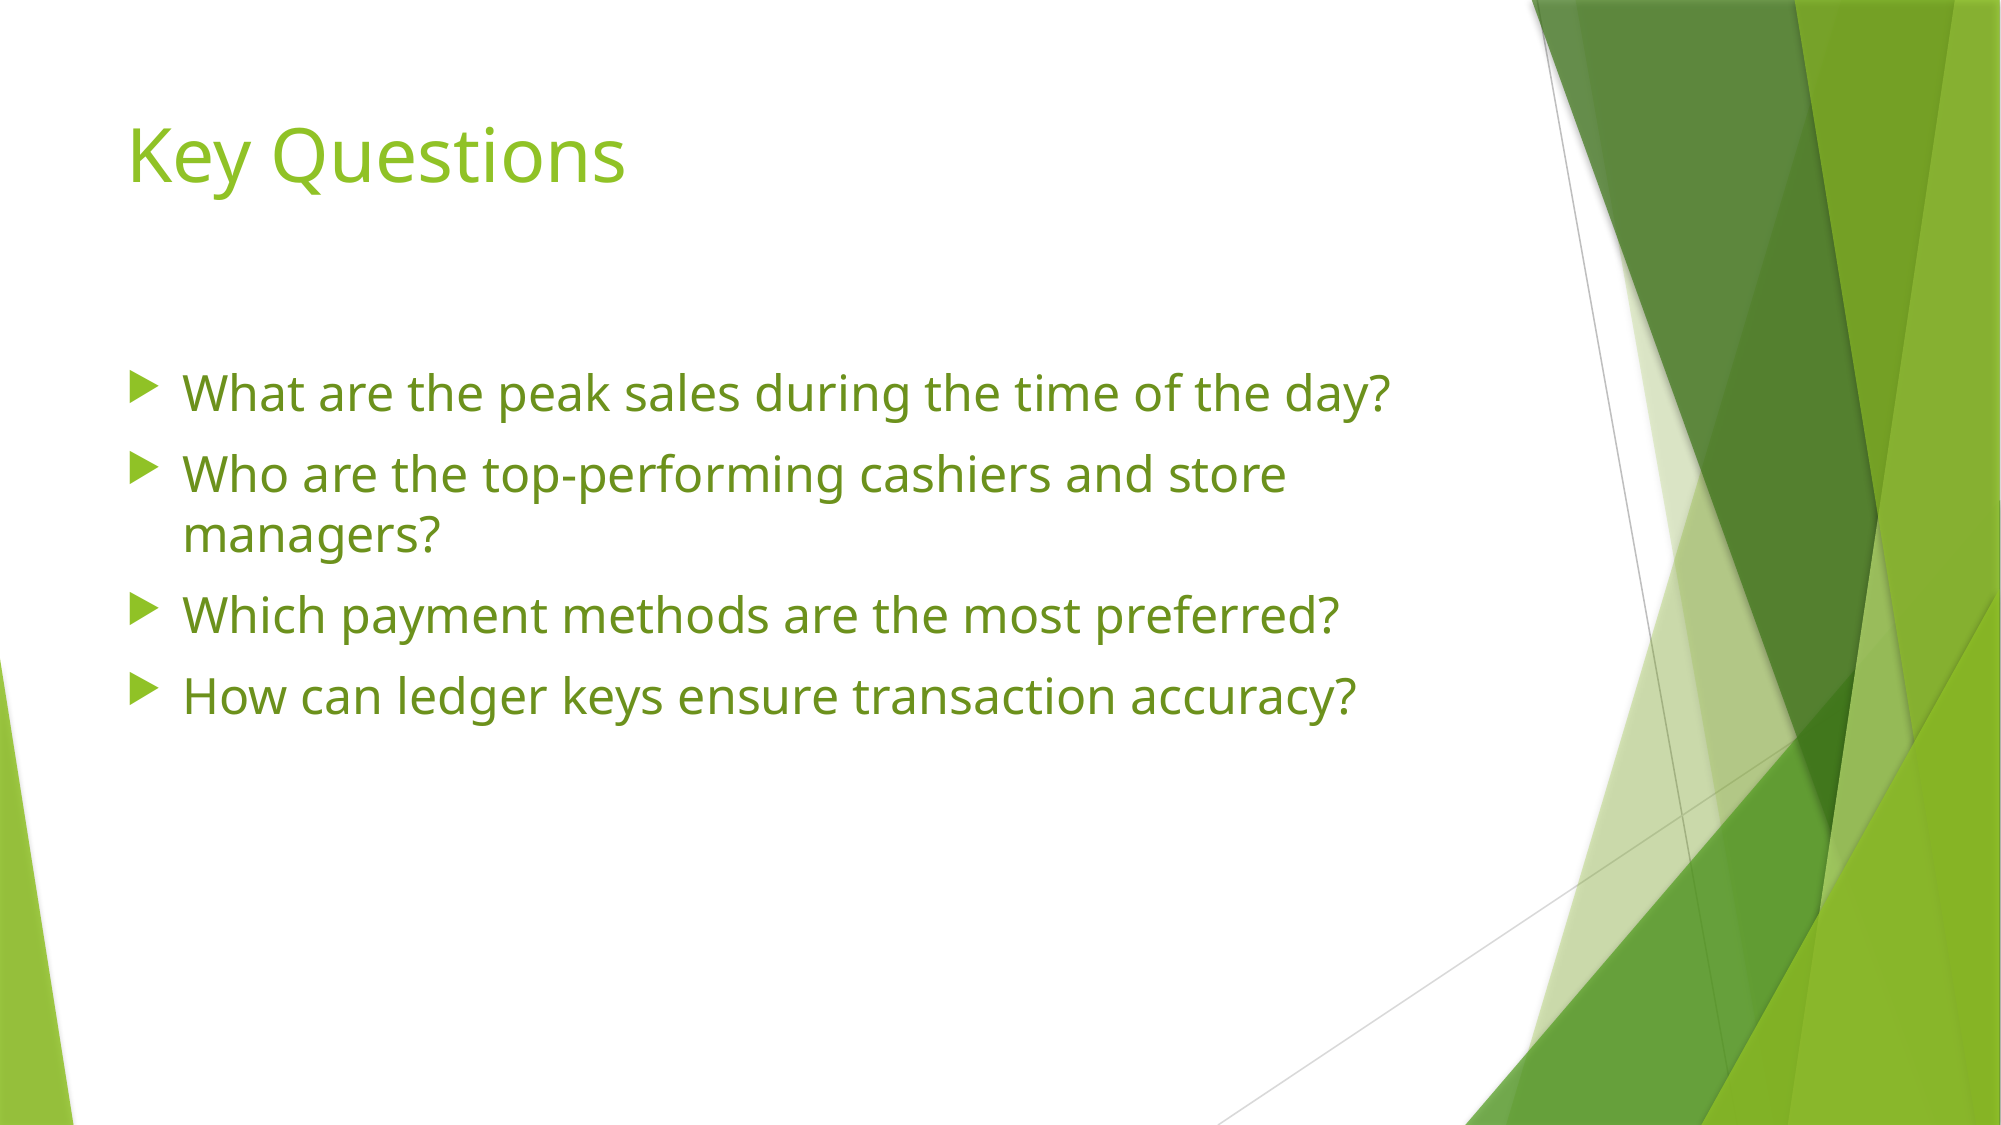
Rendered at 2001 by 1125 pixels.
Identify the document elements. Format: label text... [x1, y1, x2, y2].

title Key Questions [111, 99, 1522, 317]
list What are the peak sales during the time of the day? Who are the top-performing cashiers and store managers? Which payment methods are the most preferred? How can ledger keys ensure transaction accuracy? [111, 354, 1522, 992]
